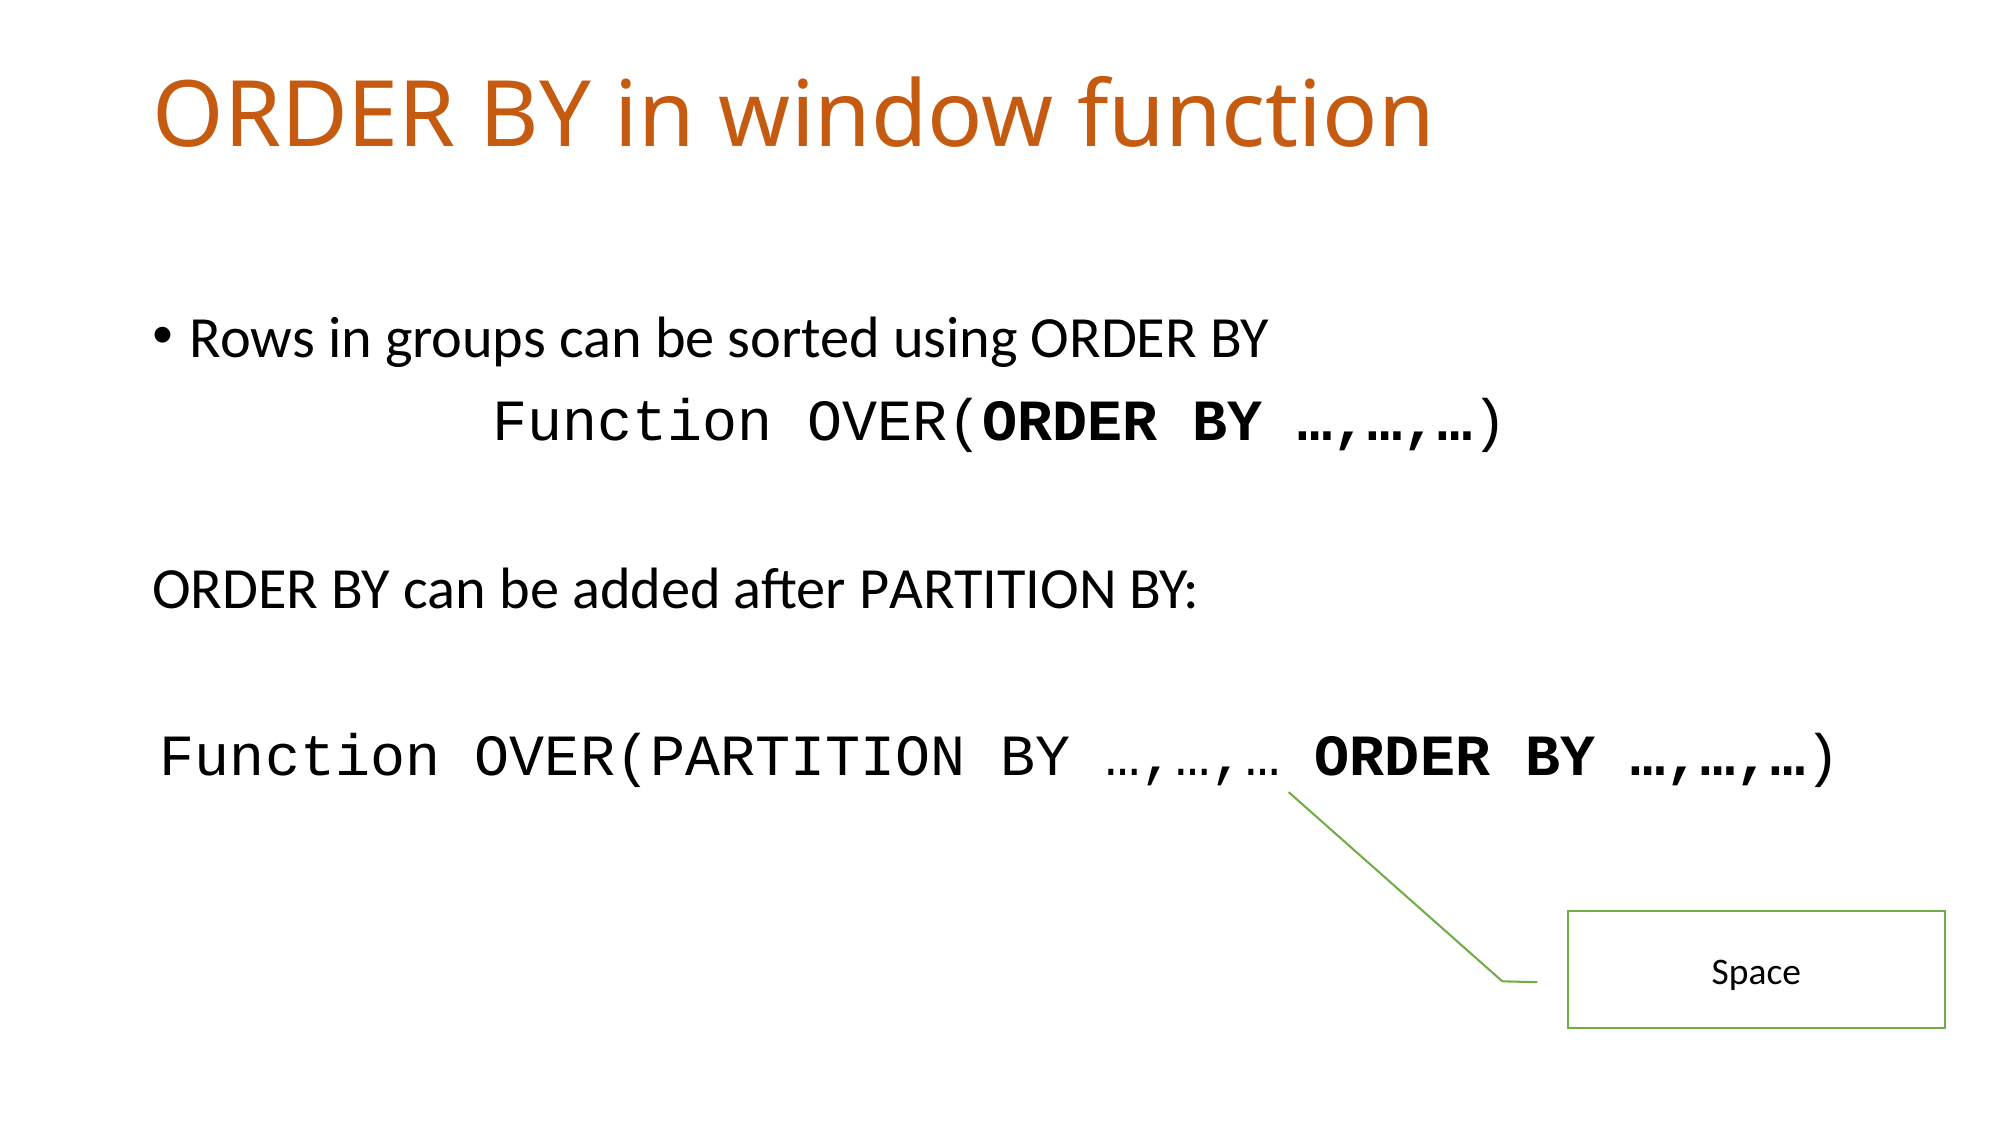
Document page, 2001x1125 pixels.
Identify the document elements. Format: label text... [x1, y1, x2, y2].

text_box Space [1288, 791, 1538, 984]
list Rows in groups can be sorted using ORDER BY Function OVER(ORDER BY …,…,…) ORDER BY can be added after PARTITION BY: Function OVER(PARTITION BY …,…,… ORDER BY …,…,…) [137, 299, 1863, 843]
text_box Space [1567, 910, 1946, 1029]
title ORDER BY in window function [137, 59, 1863, 278]
